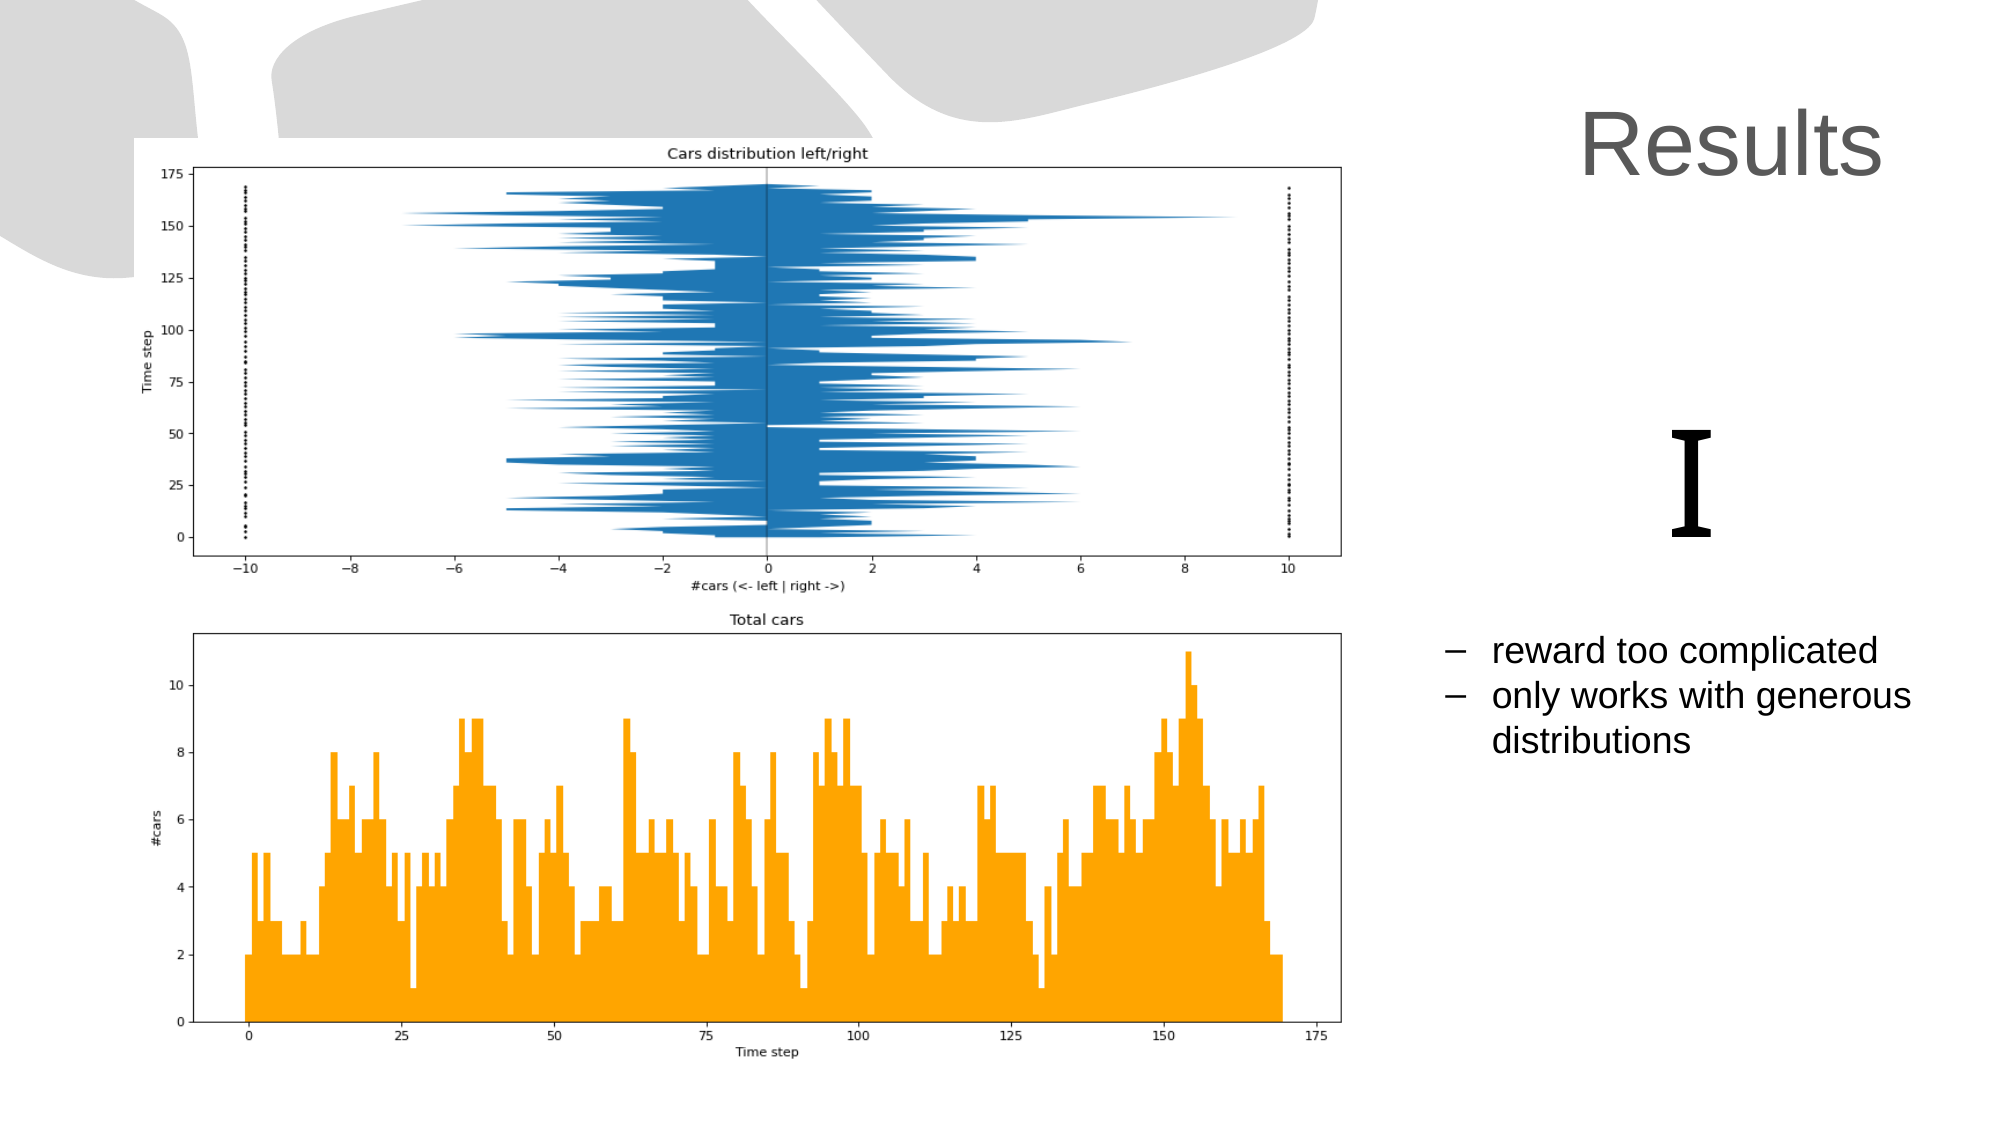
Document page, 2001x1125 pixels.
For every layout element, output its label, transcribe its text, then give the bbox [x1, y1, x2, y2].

text_box I [1651, 380, 1719, 576]
picture [134, 138, 1350, 1069]
text_box reward too complicated only works with generous distributions [1430, 618, 1970, 769]
title Results [99, 45, 1900, 233]
